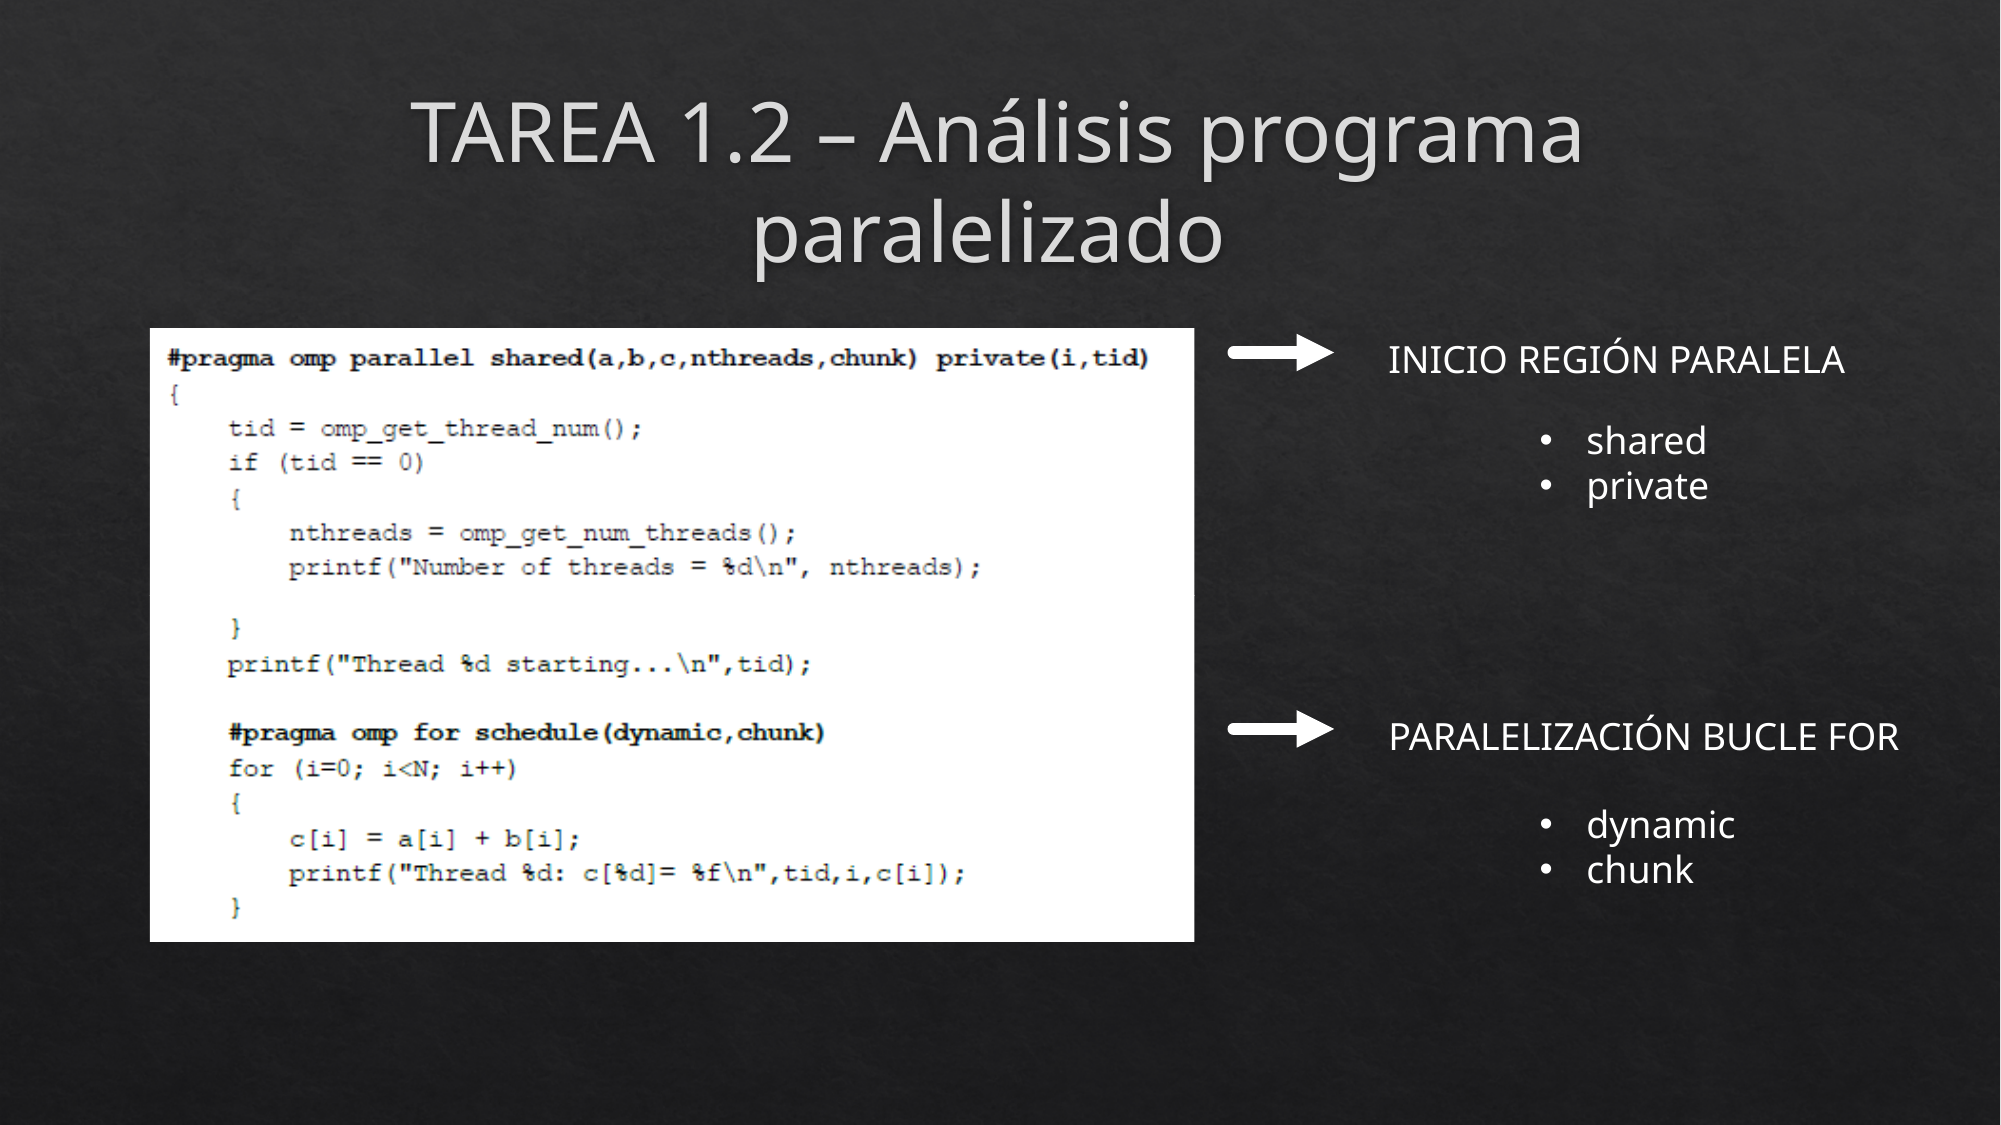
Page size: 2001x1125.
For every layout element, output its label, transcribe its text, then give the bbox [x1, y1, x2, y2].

picture [149, 328, 1195, 942]
text_box PARALELIZACIÓN BUCLE FOR [1373, 705, 1995, 765]
text_box dynamic chunk [1524, 793, 2000, 899]
text_box shared private [1524, 409, 2000, 515]
title TAREA 1.2 – Análisis programa paralelizado [149, 99, 1849, 260]
text_box INICIO REGIÓN PARALELA [1373, 328, 1995, 389]
